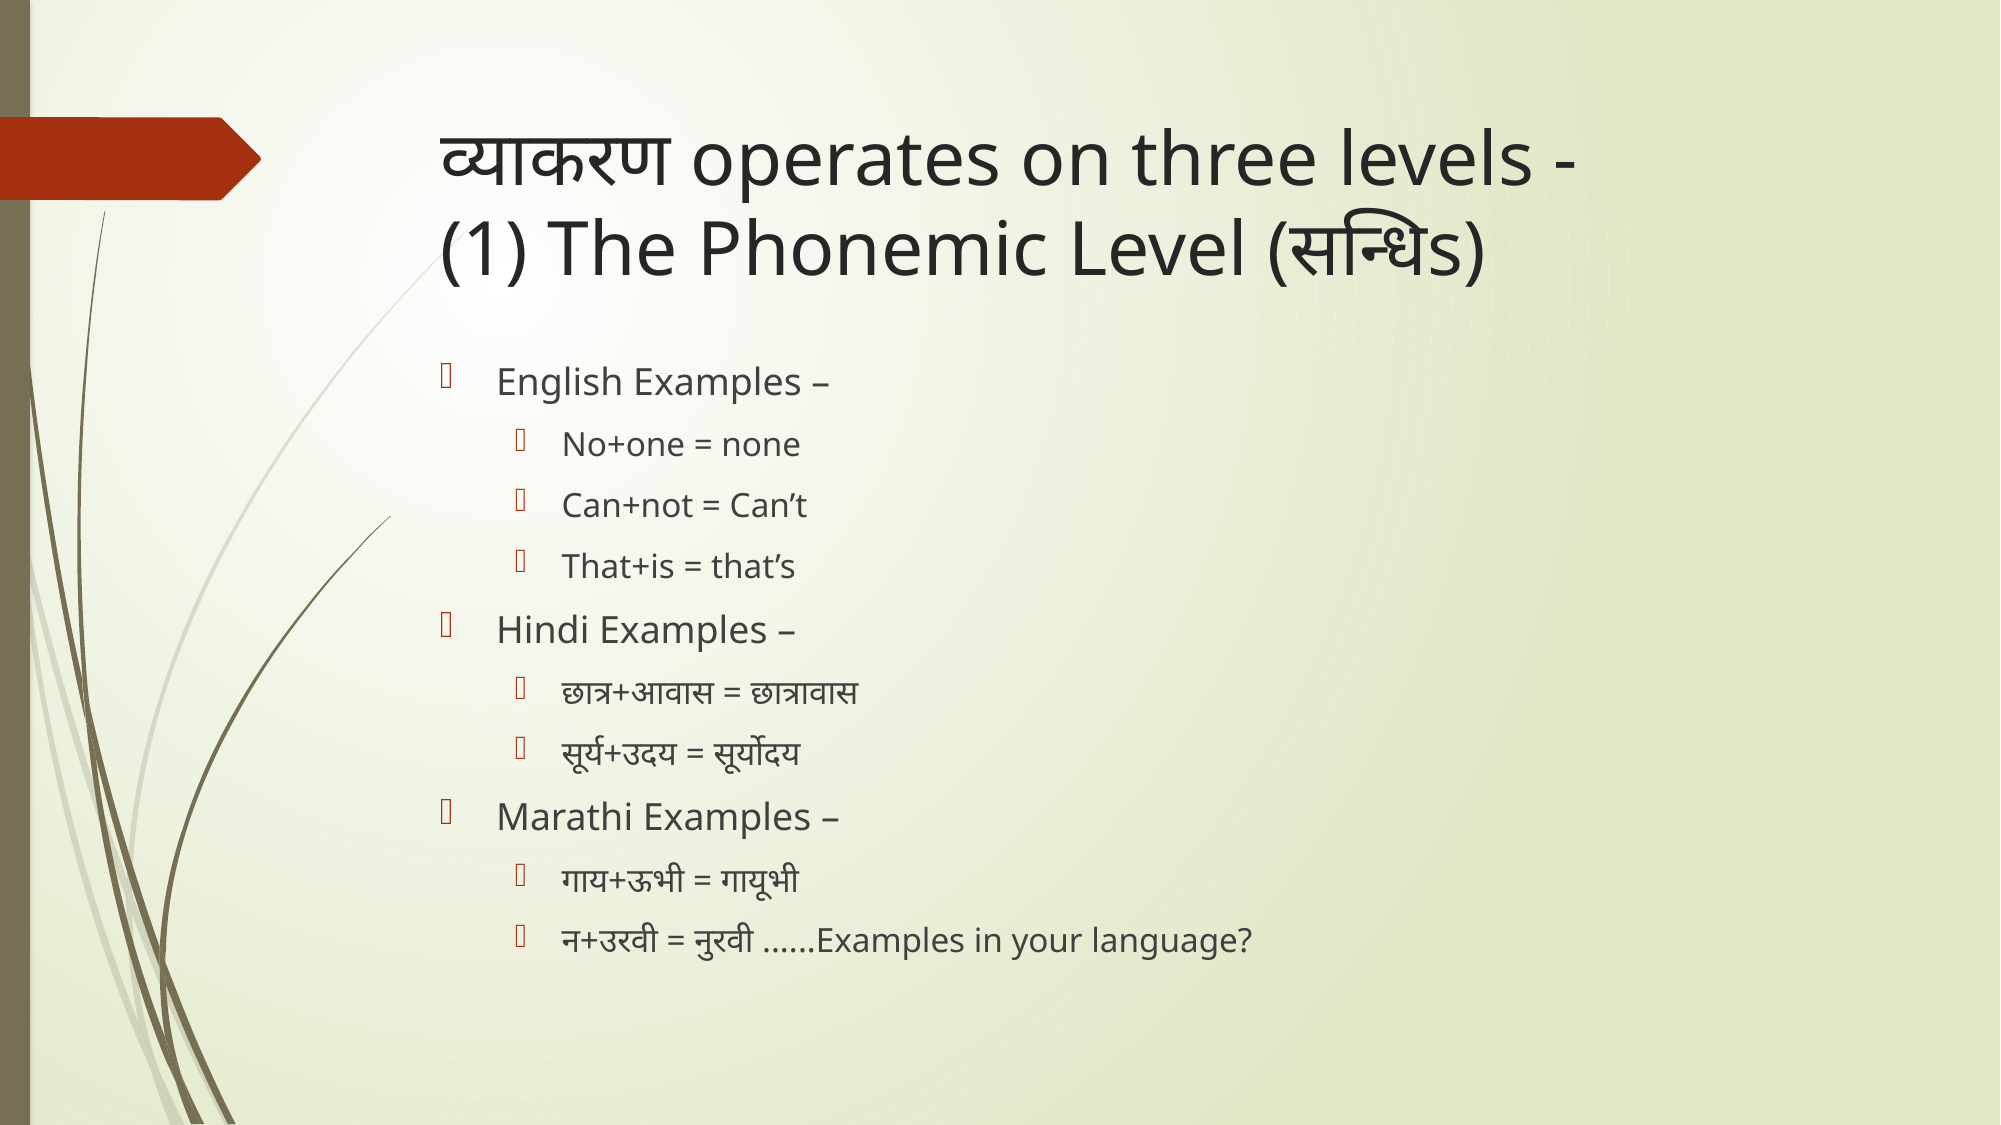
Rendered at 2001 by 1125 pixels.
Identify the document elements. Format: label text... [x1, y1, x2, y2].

title व्याकरण operates on three levels - (1) The Phonemic Level (सन्धिs) [425, 102, 1888, 313]
list English Examples – No+one = none Can+not = Can’t That+is = that’s Hindi Examples – छात्र+आवास = छात्रावास सूर्य+उदय = सूर्योदय Marathi Examples – गाय+ऊभी = गायूभी न+उरवी = नुरवी ......Examples in your language? [424, 350, 1888, 970]
